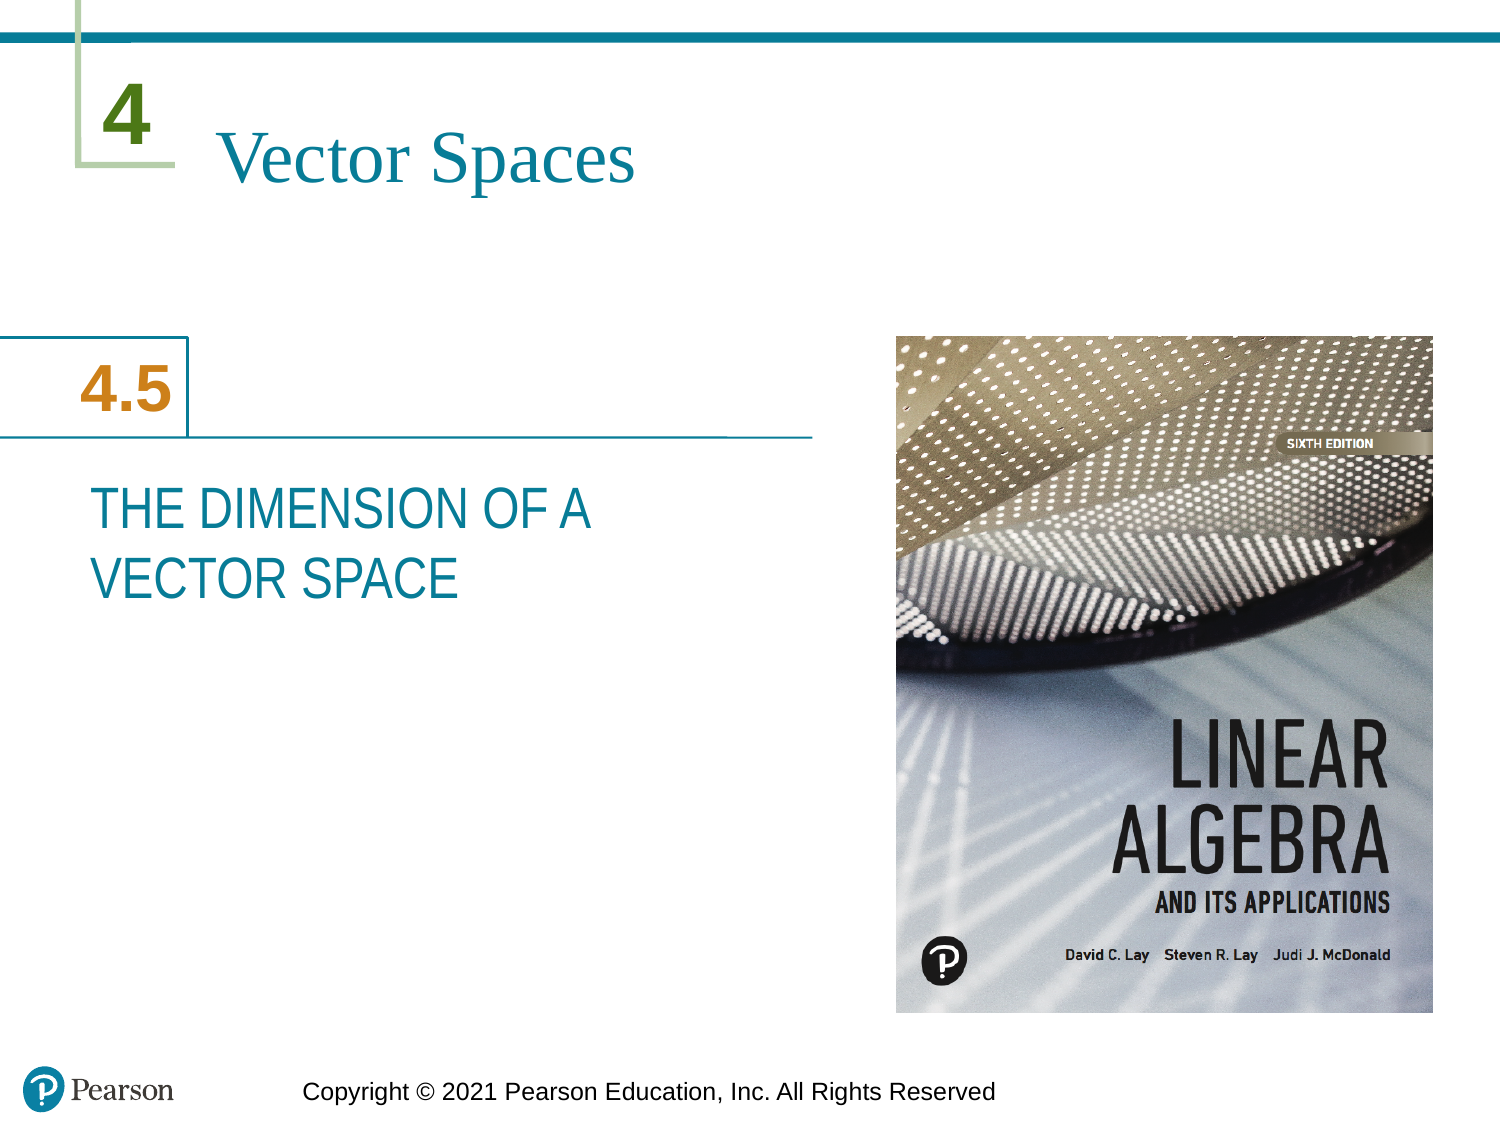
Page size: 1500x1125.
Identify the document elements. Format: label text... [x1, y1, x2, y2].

picture [895, 335, 1433, 1013]
title Vector Spaces [200, 99, 1175, 313]
footer Copyright © 2021 Pearson Education, Inc. All Rights Reserved [287, 1034, 1425, 1113]
subtitle THE DIMENSION OF A VECTOR SPACE [75, 462, 813, 1013]
